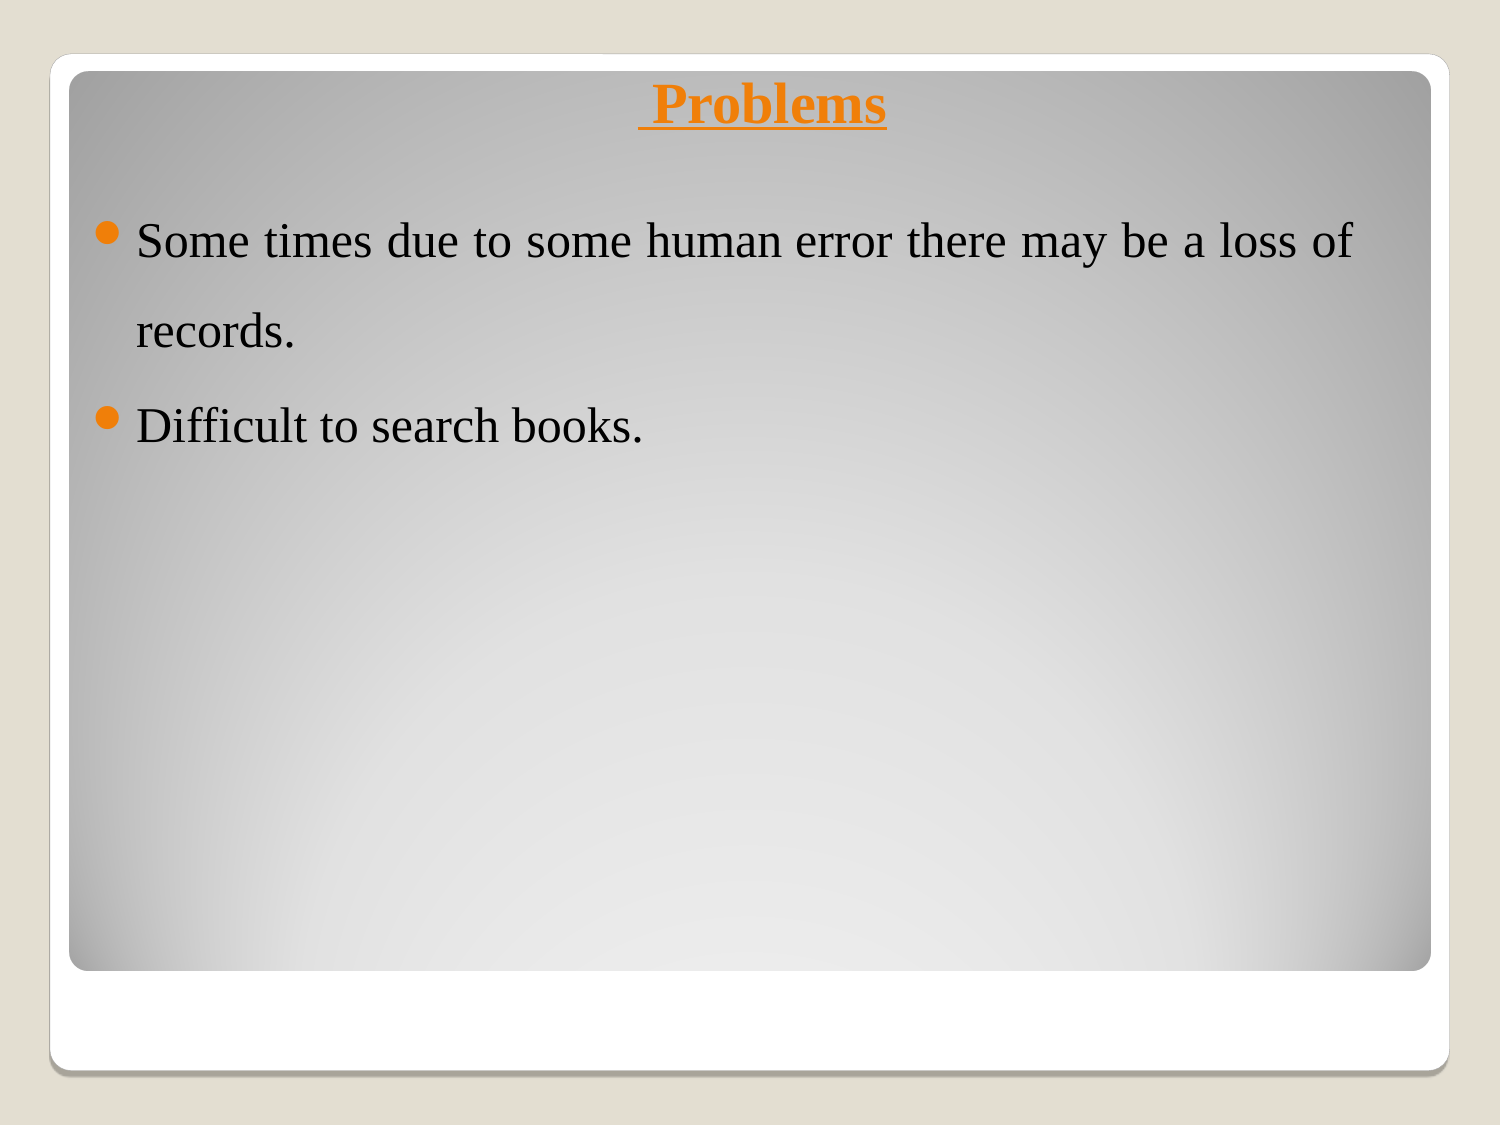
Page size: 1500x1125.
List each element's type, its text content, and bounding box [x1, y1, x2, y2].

title Problems [87, 0, 1438, 143]
picture [69, 71, 1431, 971]
list Some times due to some human error there may be a loss of records. Difficult to search books. [62, 162, 1413, 1100]
